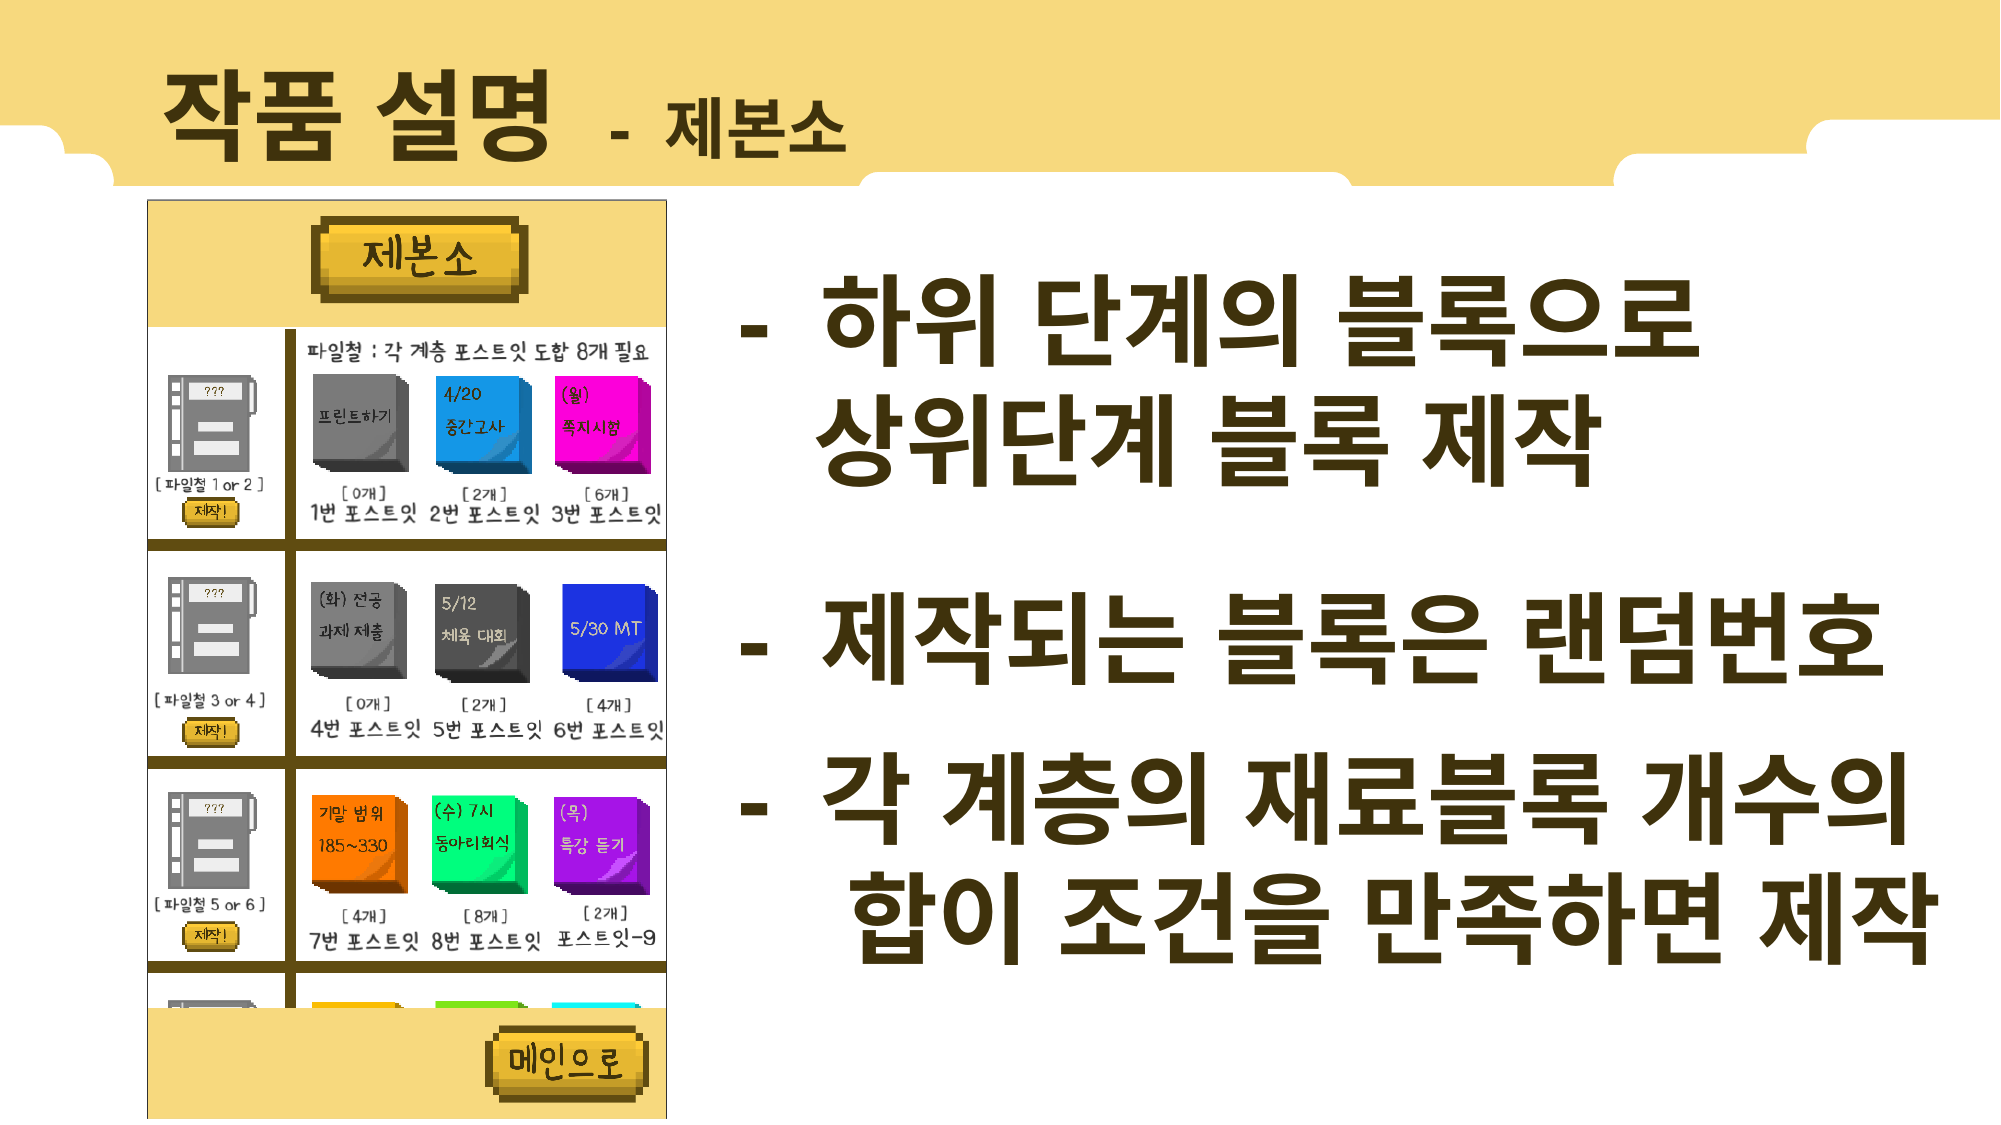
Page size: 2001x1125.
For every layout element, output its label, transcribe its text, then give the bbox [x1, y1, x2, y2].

text_box [1347, 181, 1616, 187]
text_box [1636, 0, 2000, 155]
text_box - 제작되는 블록은 랜덤번호 [723, 509, 1937, 704]
text_box 작품 설명 - 제본소 [147, 0, 1636, 181]
text_box - 하위 단계의 블록으로 상위단계 블록 제작 [723, 250, 1937, 506]
text_box - 각 계층의 재료블록 개수의 합이 조건을 만족하면 제작 [723, 729, 1977, 985]
picture [146, 199, 667, 1119]
text_box [0, 0, 863, 187]
